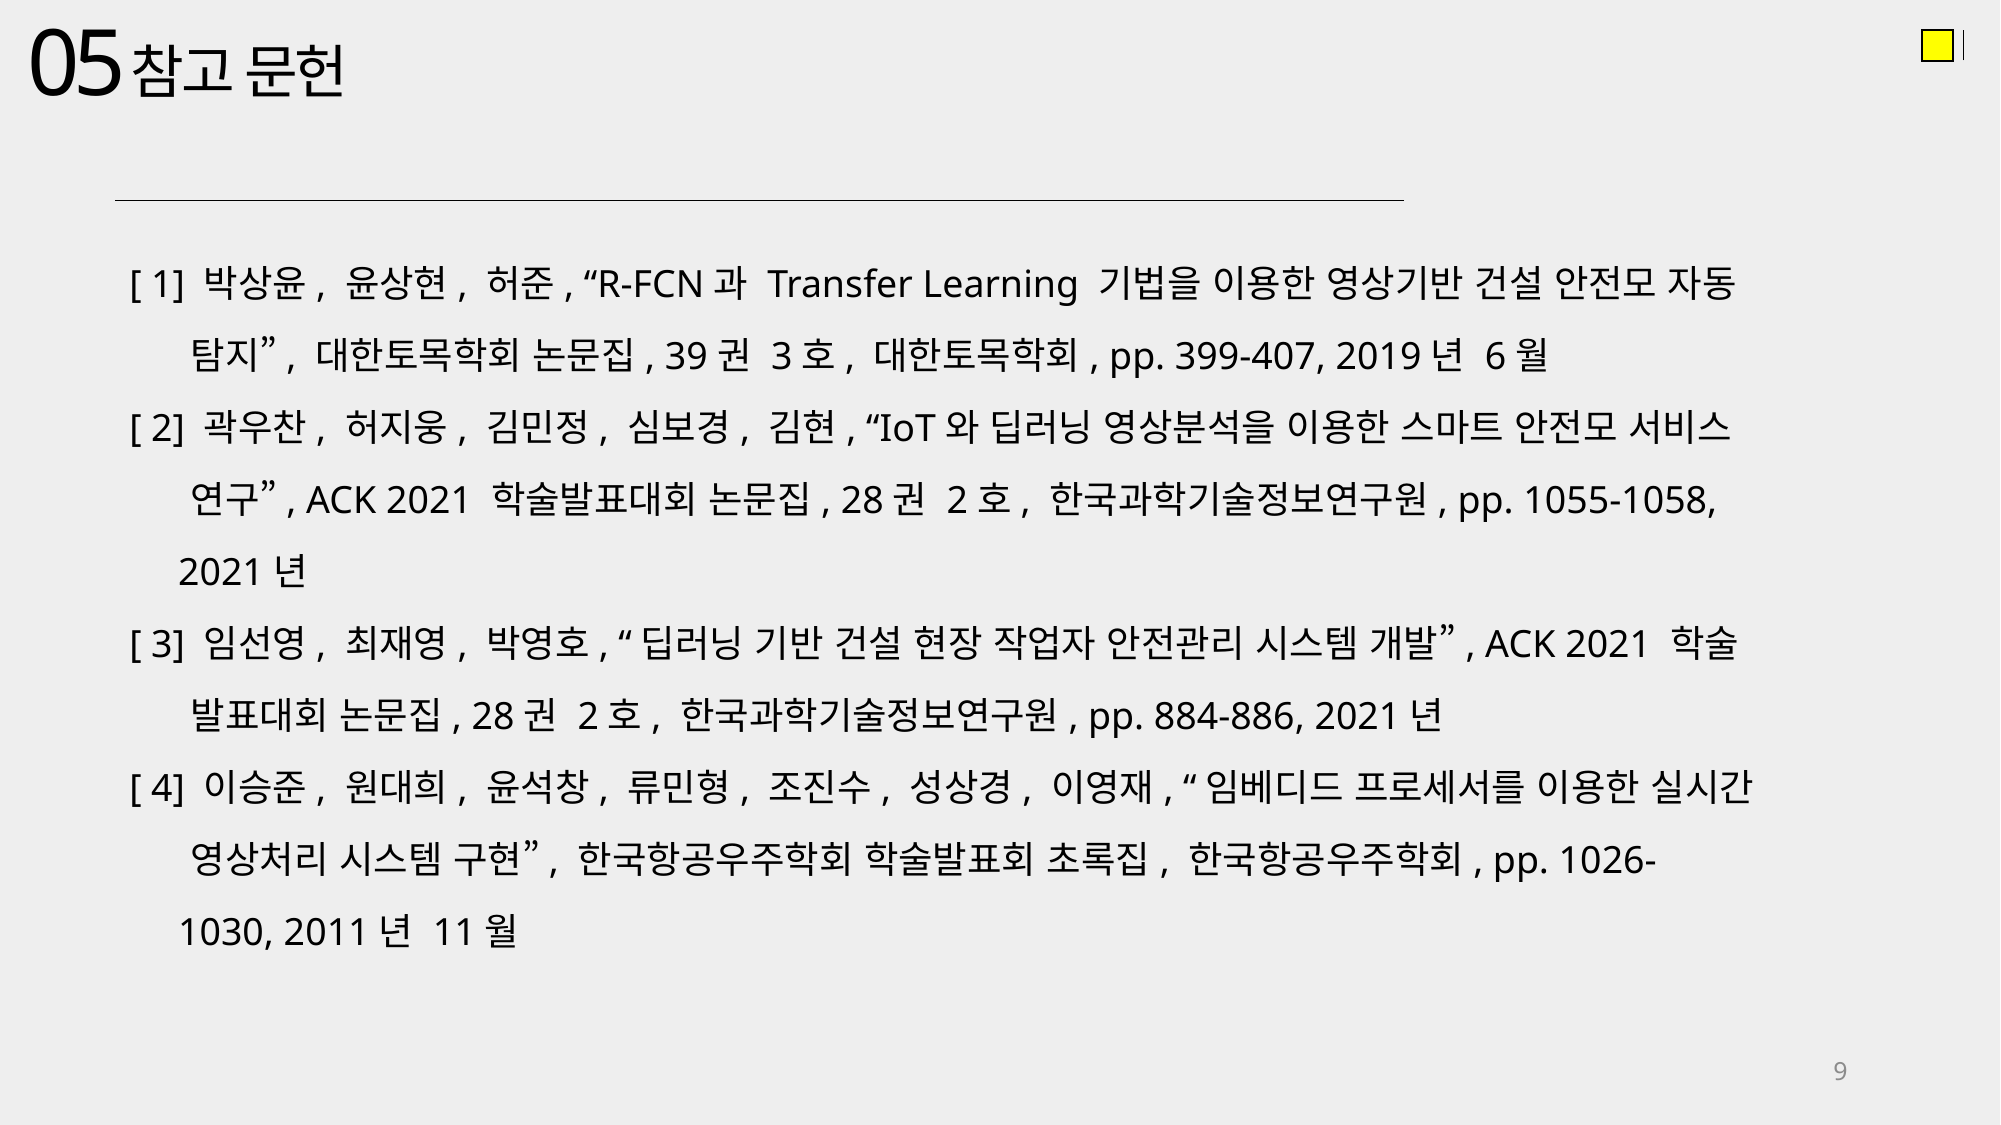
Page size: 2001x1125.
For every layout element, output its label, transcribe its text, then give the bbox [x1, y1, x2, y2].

text_box 05 [12, 0, 234, 139]
slide_number 9 [1412, 1042, 1863, 1103]
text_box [1921, 30, 1964, 62]
text_box 참고 문헌 [116, 27, 554, 113]
text_box [ 1] 박상윤, 윤상현, 허준, “R-FCN과 Transfer Learning 기법을 이용한 영상기반 건설 안전모 자동 탐지”, 대한토목학회 논문집, 39권 3호, 대한토목학회, pp. 399-407, 2019년 6월 [ 2] 곽우찬, 허지웅, 김민정, 심보경, 김현, “IoT와 딥러닝 영상분석을 이용한 스마트 안전모 서비스 연구”, ACK 2021 학술발표대회 논문집, 28권 2호, 한국과학기술정보연구원, pp. 1055-1058, 2021년 [ 3] 임선영, 최재영, 박영호, “딥러닝 기반 건설 현장 작업자 안전관리 시스템 개발”, ACK 2021 학술 발표대회 논문집, 28권 2호, 한국과학기술정보연구원, pp. 884-886, 2021년 [ 4] 이승준, 원대희, 윤석창, 류민형, 조진수, 성상경, 이영재, “임베디드 프로세서를 이용한 실시간 영상처리 시스템 구현”, 한국항공우주학회 학술발표회 초록집, 한국항공우주학회, pp. 1026- 1030, 2011년 11월 [114, 225, 1807, 1006]
